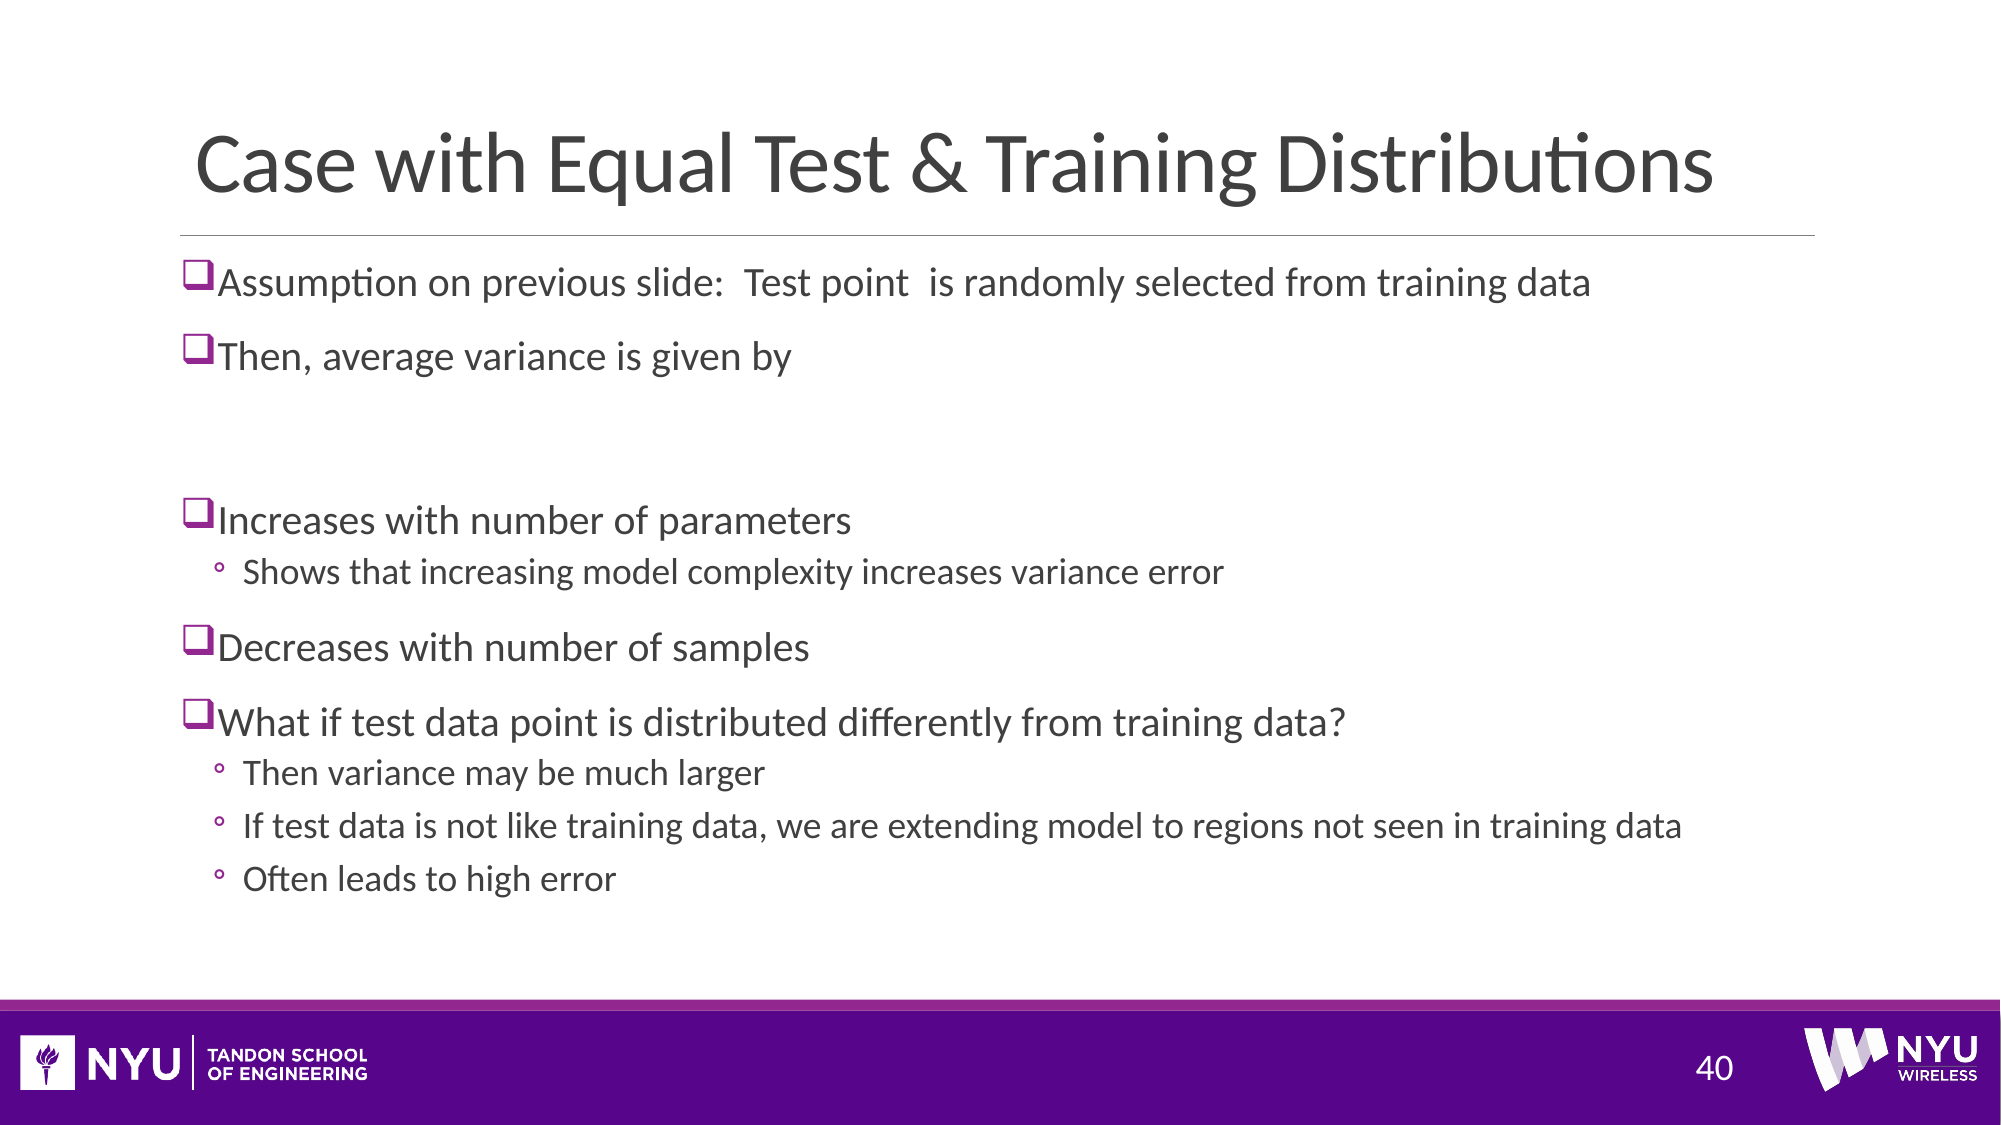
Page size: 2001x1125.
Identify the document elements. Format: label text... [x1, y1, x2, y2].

slide_number 40 [1533, 1035, 1749, 1096]
title Case with Equal Test & Training Distributions [180, 47, 1830, 218]
